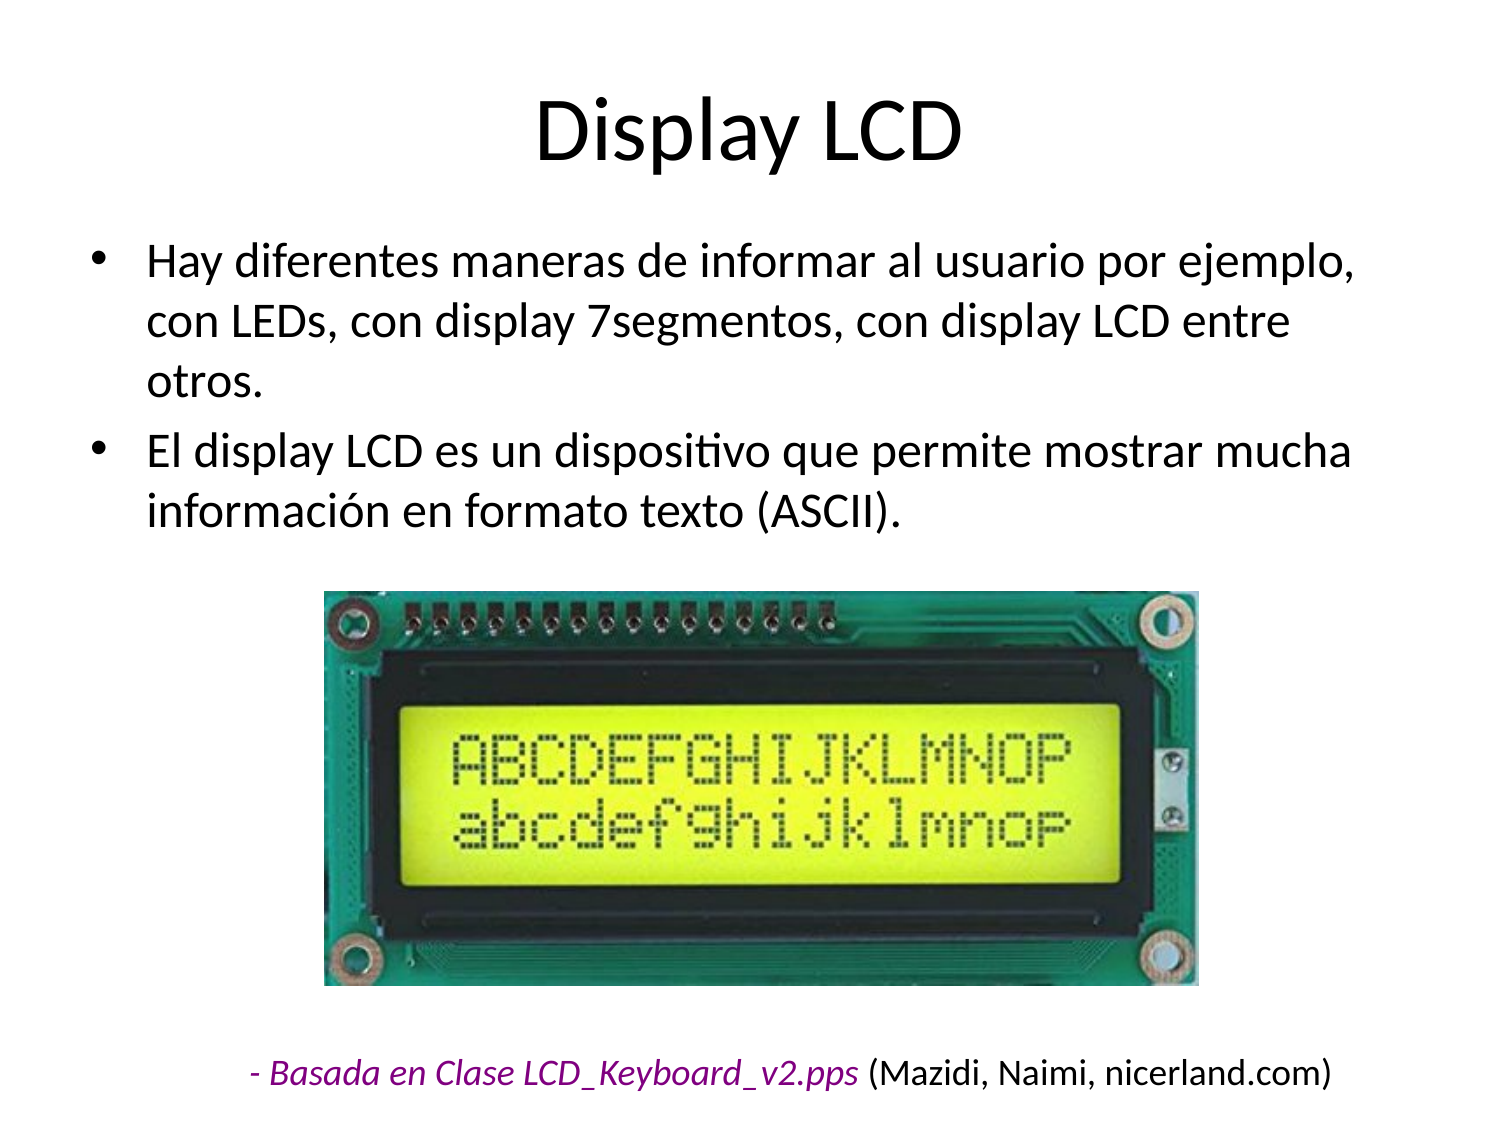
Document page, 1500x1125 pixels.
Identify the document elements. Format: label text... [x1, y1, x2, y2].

title Display LCD [0, 51, 1500, 197]
picture [324, 590, 1199, 987]
list Hay diferentes maneras de informar al usuario por ejemplo, con LEDs, con display 7segmentos, con display LCD entre otros. El display LCD es un dispositivo que permite mostrar mucha información en formato texto (ASCII). [75, 219, 1425, 963]
text_box - Basada en Clase LCD_Keyboard_v2.pps (Mazidi, Naimi, nicerland.com) [159, 1040, 1388, 1101]
